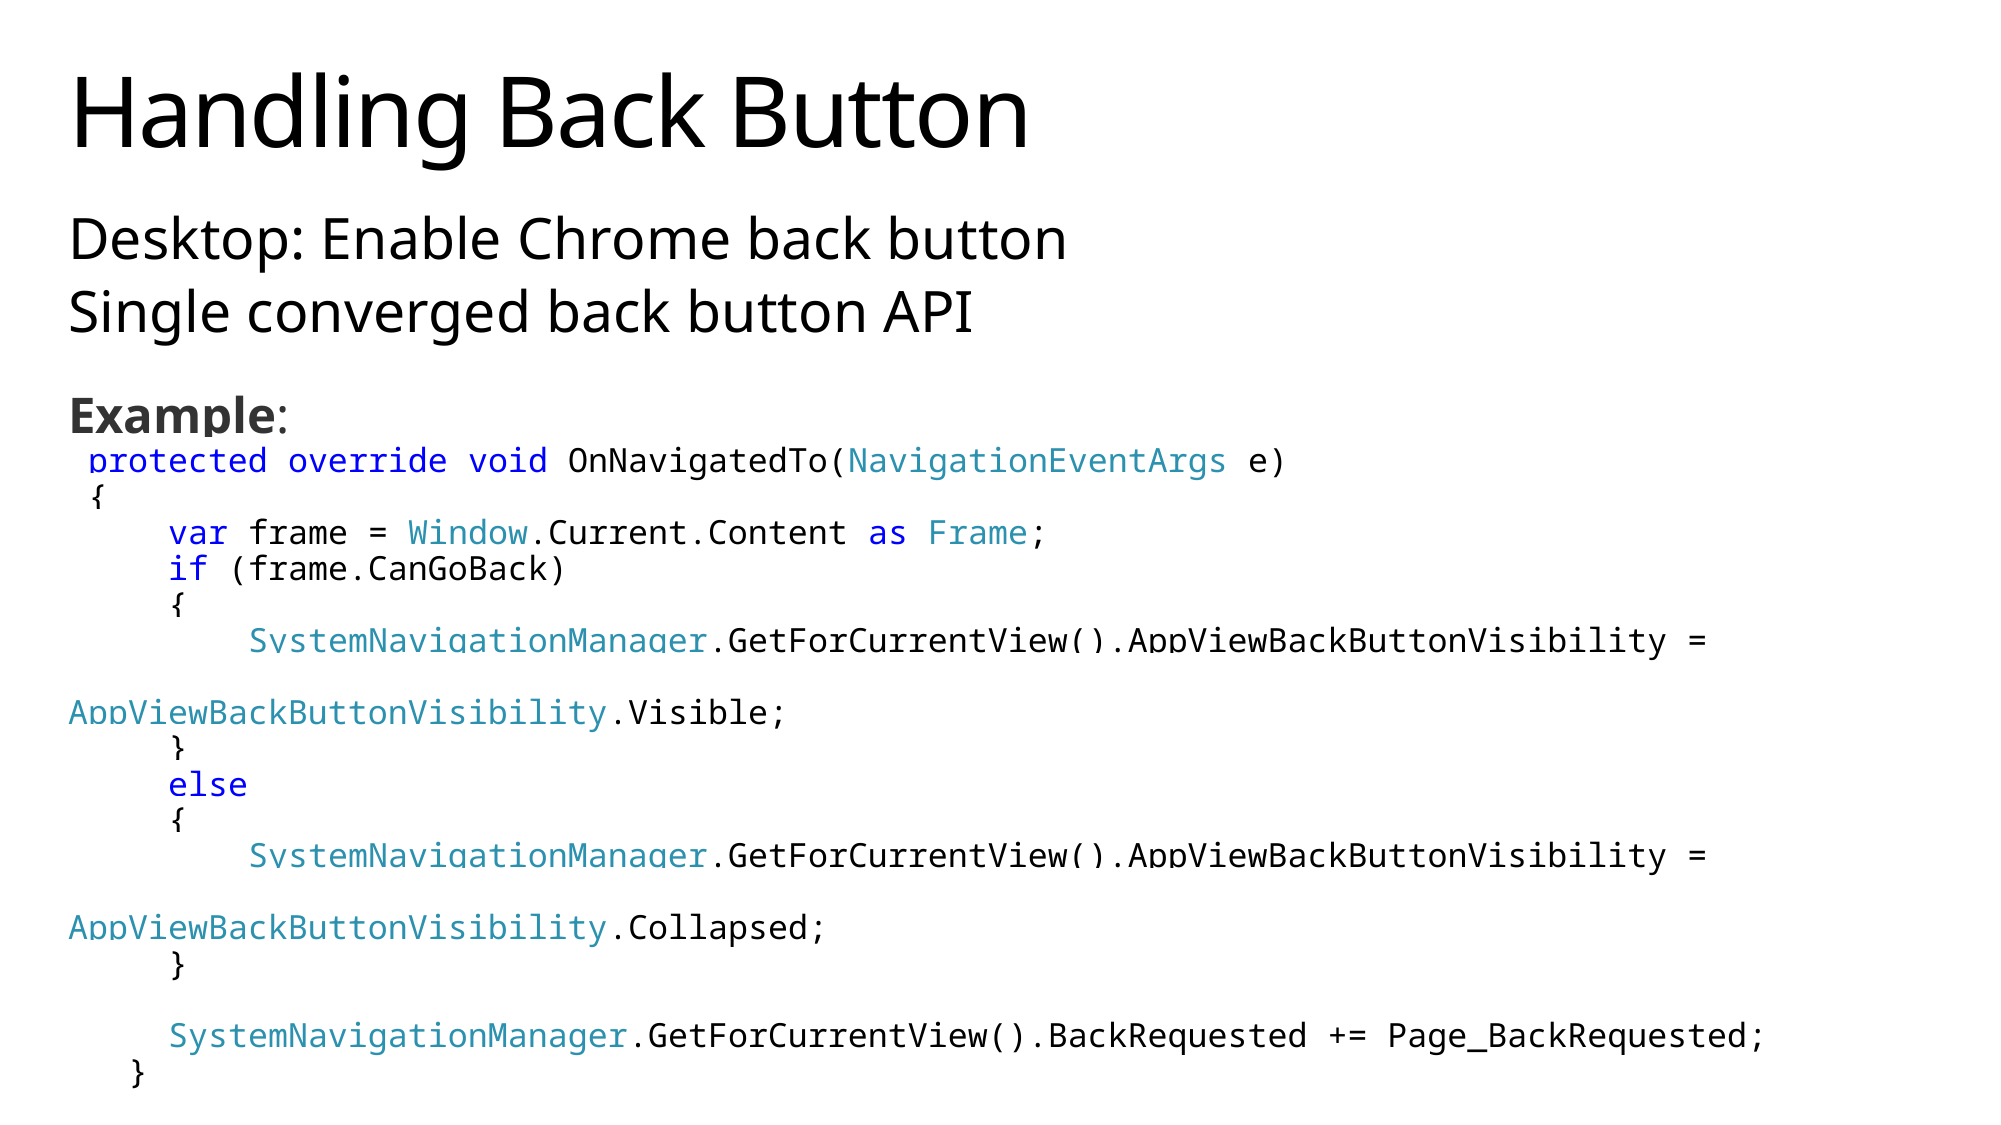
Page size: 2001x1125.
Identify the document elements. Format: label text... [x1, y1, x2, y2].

list Desktop: Enable Chrome back button Single converged back button API Example: protected override void OnNavigatedTo(NavigationEventArgs e) { var frame = Window.Current.Content as Frame; if (frame.CanGoBack) { SystemNavigationManager.GetForCurrentView().AppViewBackButtonVisibility = AppViewBackButtonVisibility.Visible; } else { SystemNavigationManager.GetForCurrentView().AppViewBackButtonVisibility = AppViewBackButtonVisibility.Collapsed; } SystemNavigationManager.GetForCurrentView().BackRequested += Page_BackRequested; } [44, 195, 1956, 1049]
title Handling Back Button [44, 47, 1957, 196]
